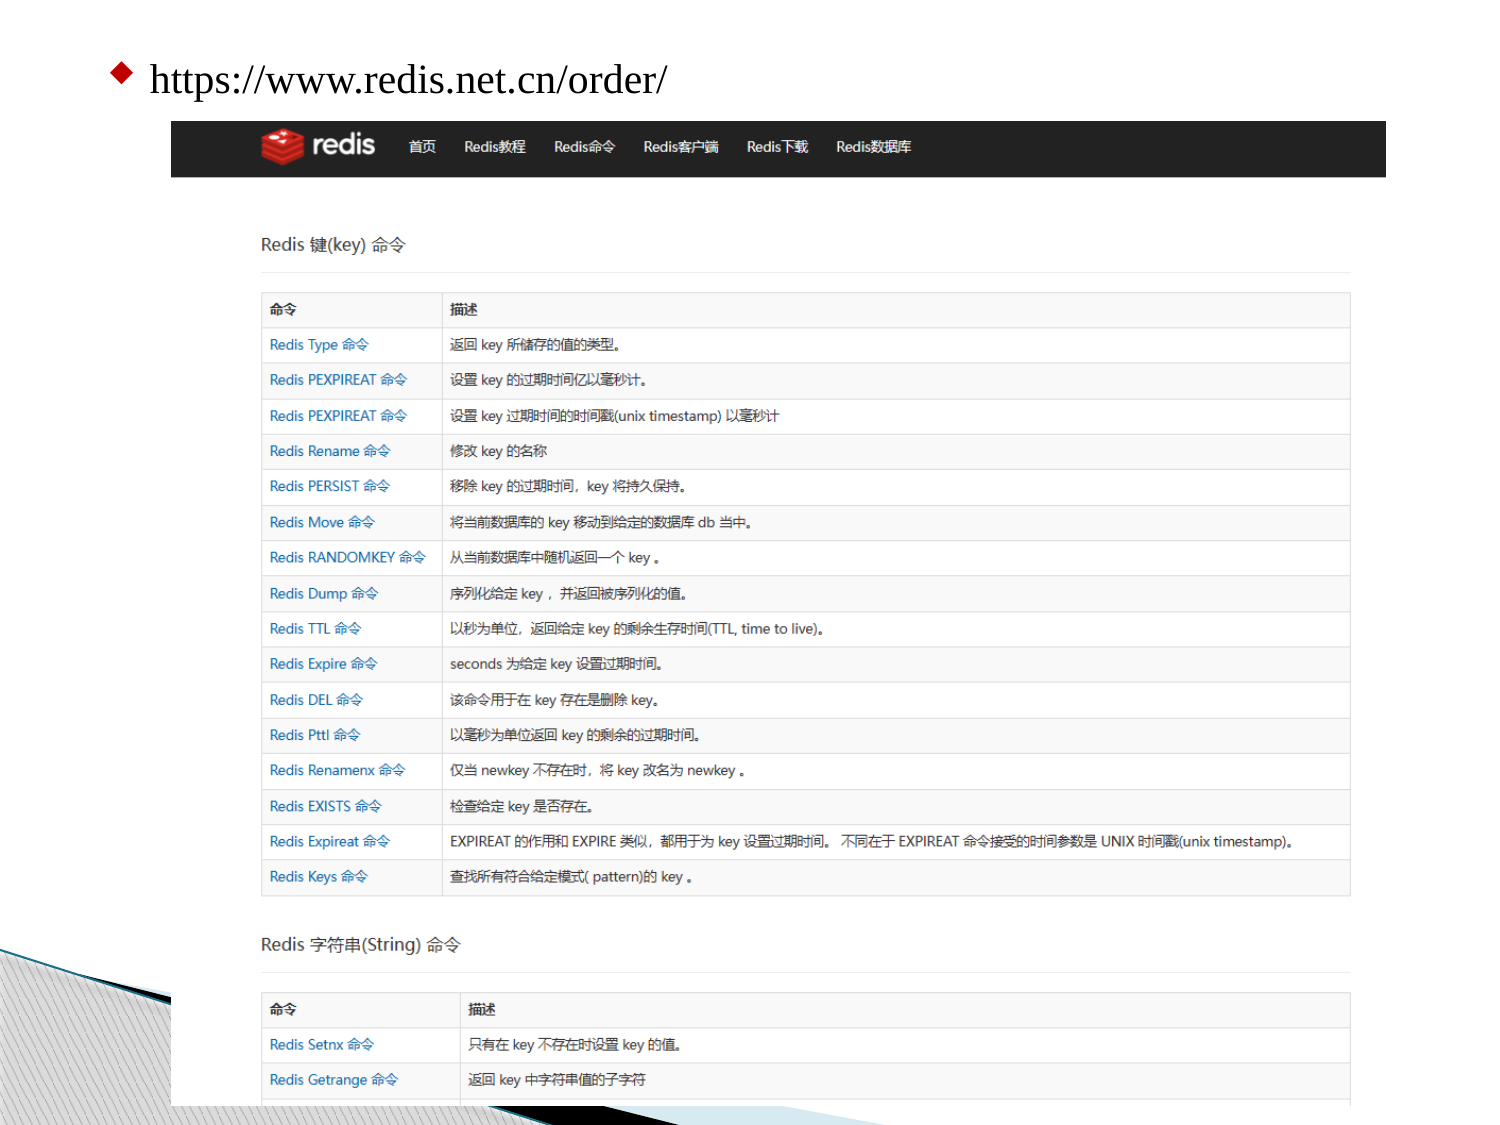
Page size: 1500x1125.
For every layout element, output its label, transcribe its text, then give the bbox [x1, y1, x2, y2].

picture [170, 121, 1386, 1106]
list https://www.redis.net.cn/order/ [75, 19, 1425, 986]
